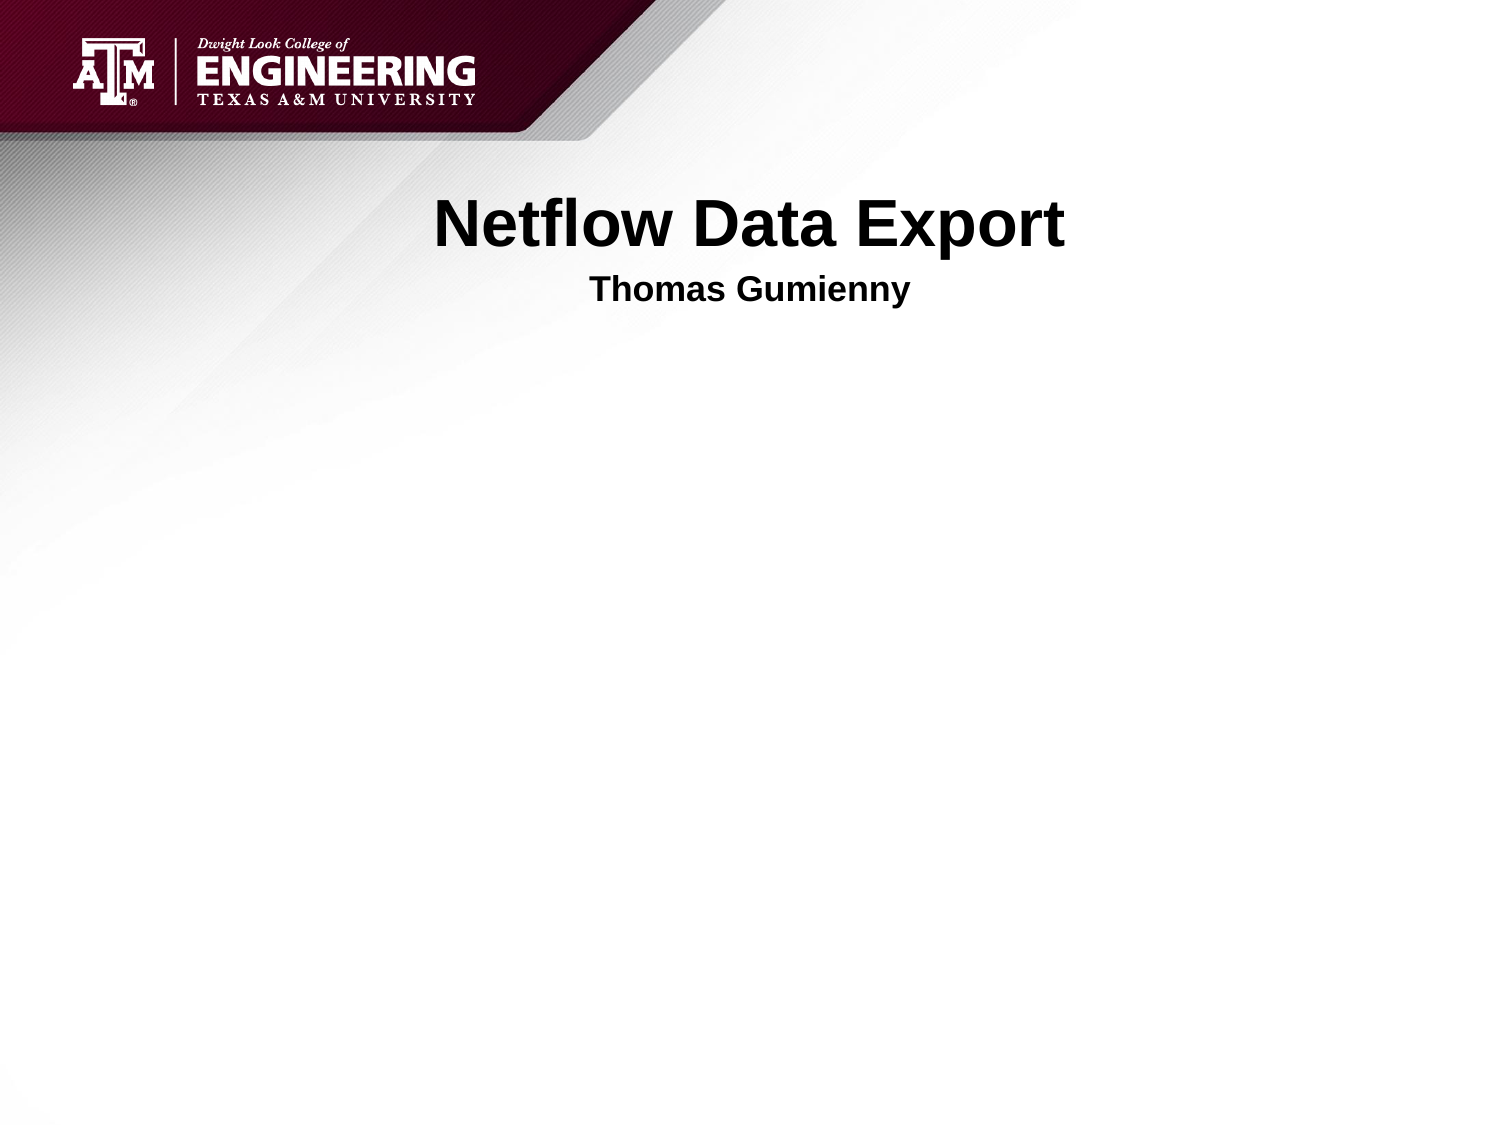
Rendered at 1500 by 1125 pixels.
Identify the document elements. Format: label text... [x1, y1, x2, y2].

title Netflow Data Export Thomas Gumienny [75, 172, 1425, 304]
picture [0, 0, 1500, 1125]
